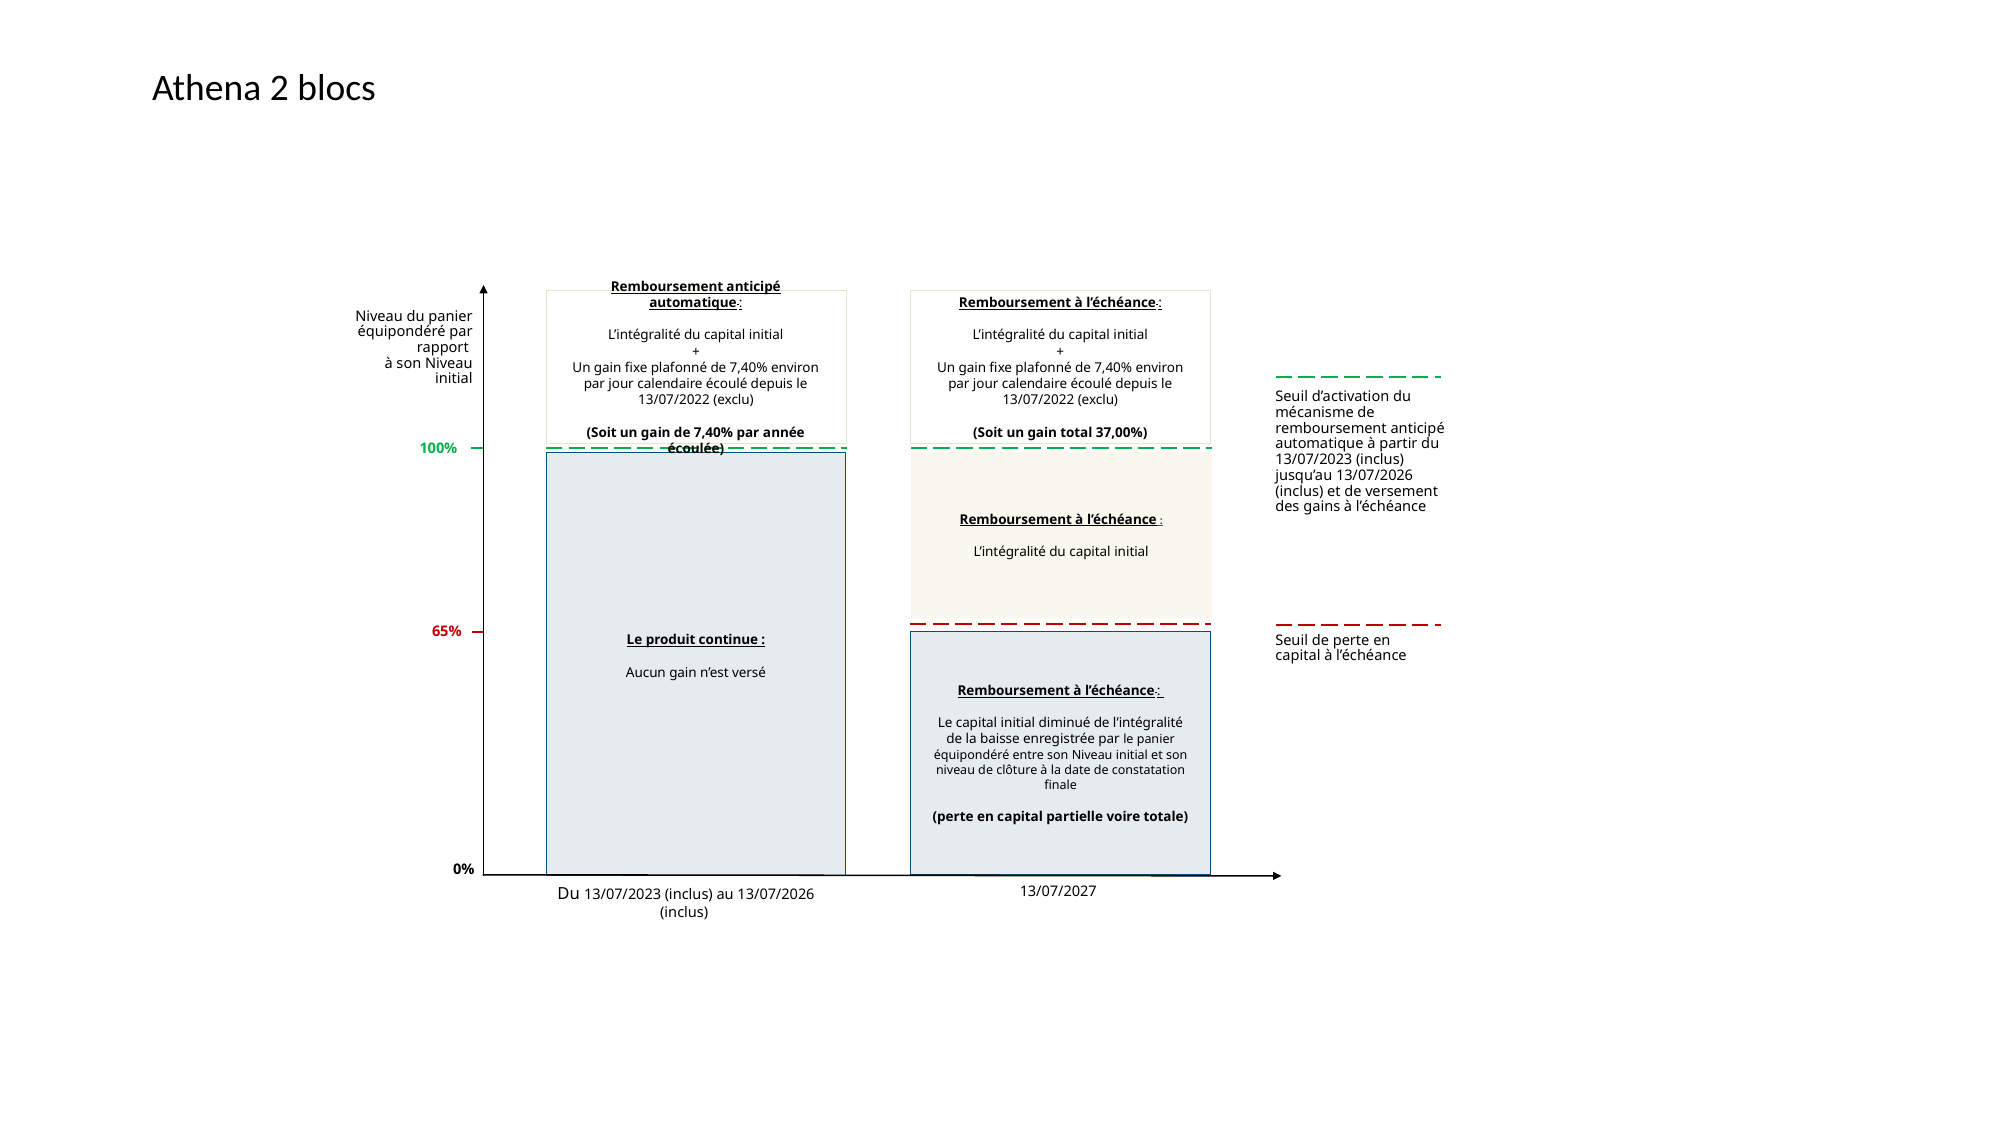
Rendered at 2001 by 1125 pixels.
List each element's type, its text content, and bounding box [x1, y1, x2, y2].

text_box Le produit continue : Aucun gain n’est versé [546, 452, 846, 874]
text_box Niveau du panier équipondéré par rapport à son Niveau initial [348, 301, 473, 411]
text_box Remboursement à l’échéance : L’intégralité du capital initial + Un gain fixe plafonné de 7,40% environ par jour calendaire écoulé depuis le 13/07/2022 (exclu) (Soit un gain total 37,00%) [910, 290, 1211, 444]
text_box Du 13/07/2023 (inclus) au 13/07/2026 (inclus) [526, 876, 846, 928]
text_box Athena 2 blocs [137, 56, 1071, 116]
text_box Remboursement anticipé automatique : L’intégralité du capital initial + Un gain fixe plafonné de 7,40% environ par jour calendaire écoulé depuis le 13/07/2022 (exclu) (Soit un gain de 7,40% par année écoulée) [545, 290, 846, 444]
text_box Remboursement à l’échéance : Le capital initial diminué de l’intégralité de la baisse enregistrée par le panier équipondéré entre son Niveau initial et son niveau de clôture à la date de constatation finale (perte en capital partielle voire totale) [910, 631, 1211, 874]
text_box 0% [439, 852, 503, 885]
text_box 100% [414, 431, 466, 464]
text_box 65% [423, 614, 475, 648]
text_box Seuil de perte en capital à l’échéance [1260, 625, 1454, 672]
text_box 13/07/2027 [910, 877, 1210, 907]
text_box Remboursement à l’échéance : L’intégralité du capital initial [911, 452, 1212, 617]
text_box Seuil d’activation du mécanisme de remboursement anticipé automatique à partir du 13/07/2023 (inclus) jusqu’au 13/07/2026 (inclus) et de versement des gains à l’échéance [1260, 382, 1463, 523]
